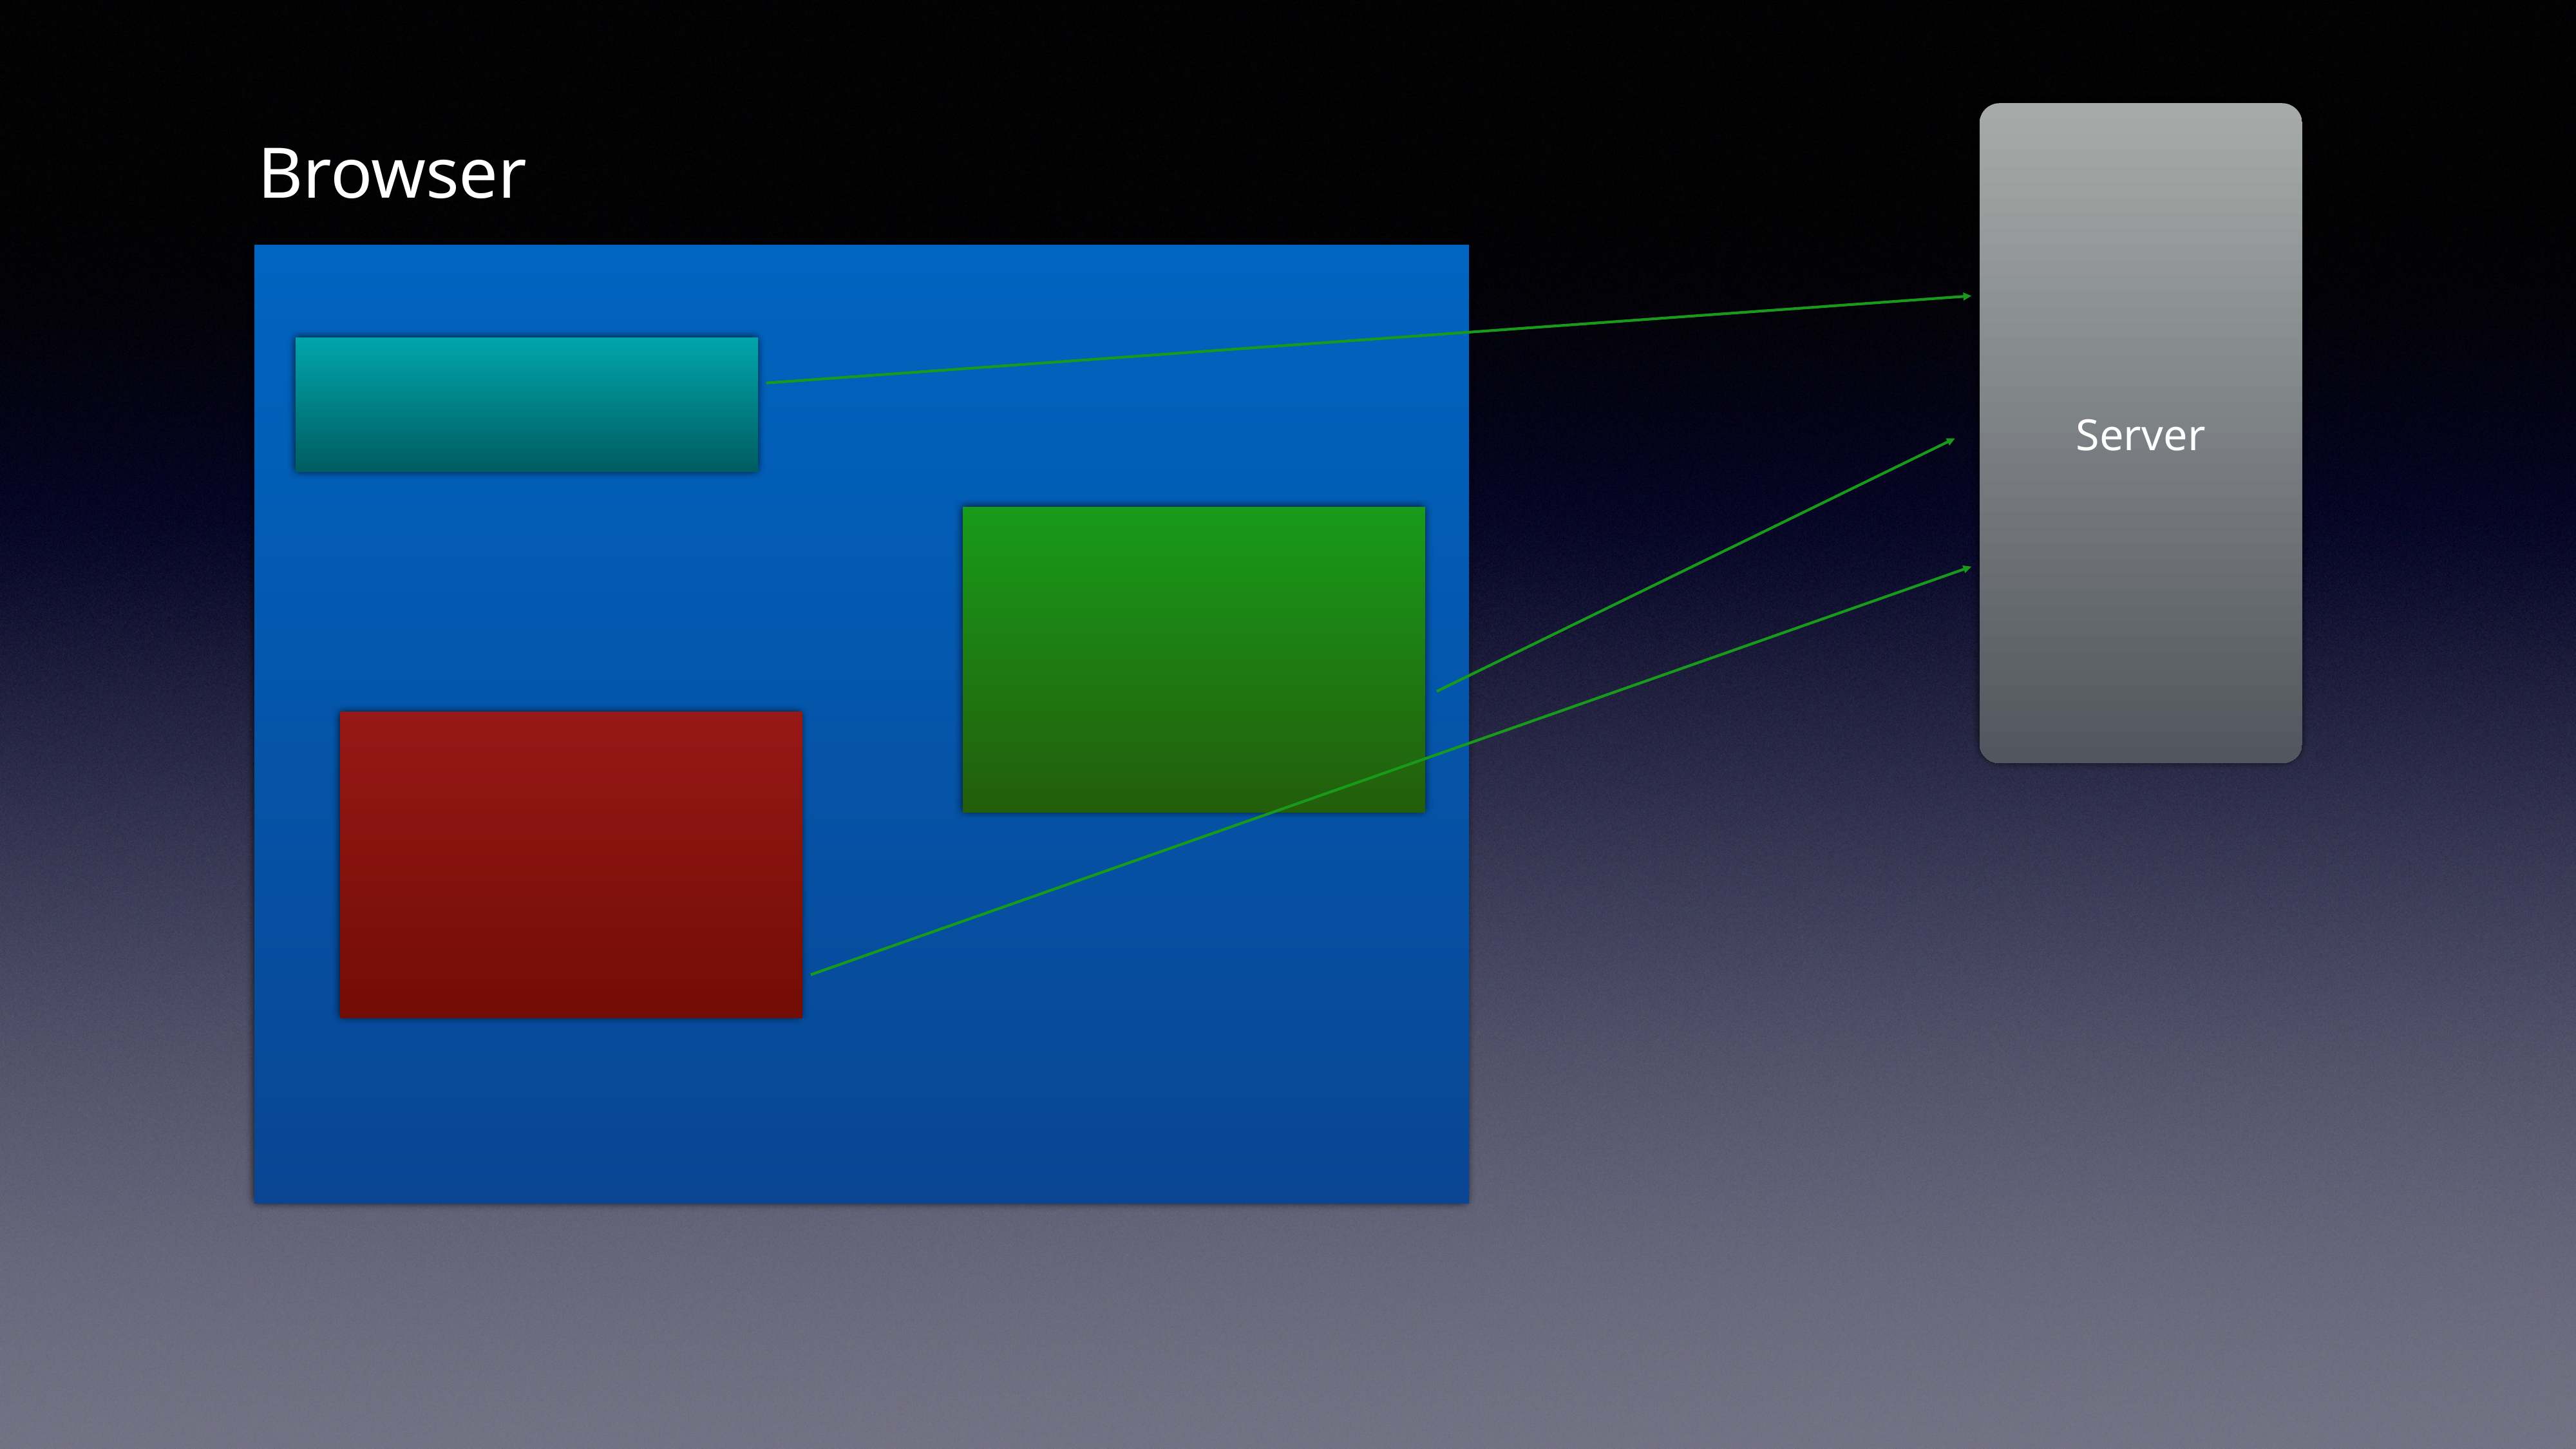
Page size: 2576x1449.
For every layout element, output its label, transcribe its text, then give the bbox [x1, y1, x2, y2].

text_box [340, 712, 803, 1018]
text_box Browser [252, 123, 533, 218]
text_box [254, 245, 1470, 1204]
picture [0, 0, 2576, 1449]
text_box [1437, 438, 1955, 692]
text_box [766, 292, 1972, 383]
text_box [296, 337, 759, 472]
text_box [963, 507, 1425, 813]
text_box Server [1979, 103, 2302, 764]
text_box [810, 565, 1972, 975]
